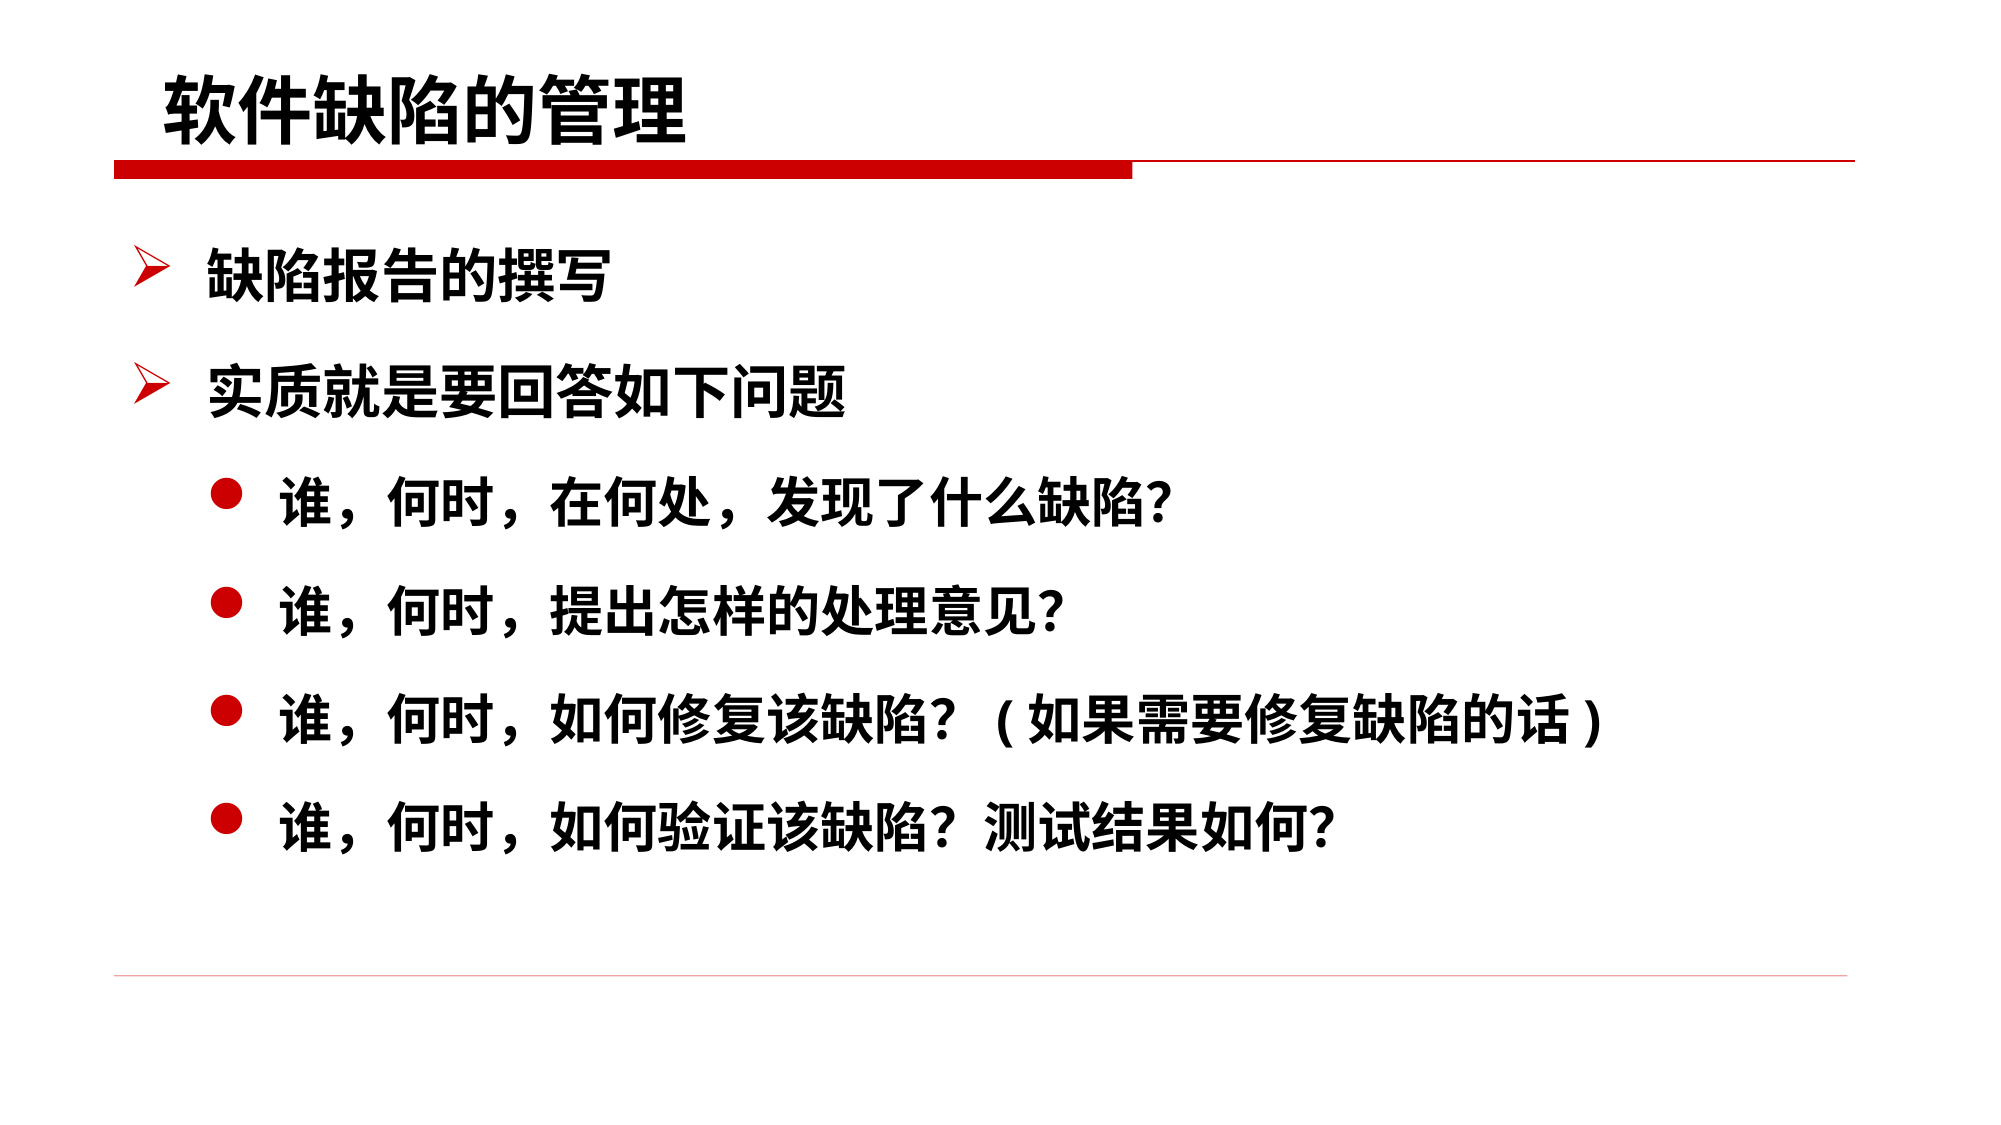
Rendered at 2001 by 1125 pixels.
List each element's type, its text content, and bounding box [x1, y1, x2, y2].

list 缺陷报告的撰写 实质就是要回答如下问题 谁，何时，在何处，发现了什么缺陷？ 谁，何时，提出怎样的处理意见？ 谁，何时，如何修复该缺陷？(如果需要修复缺陷的话) 谁，何时，如何验证该缺陷？测试结果如何？ [114, 196, 1865, 897]
text_box [249, 375, 281, 437]
title 软件缺陷的管理 [112, 42, 1863, 161]
